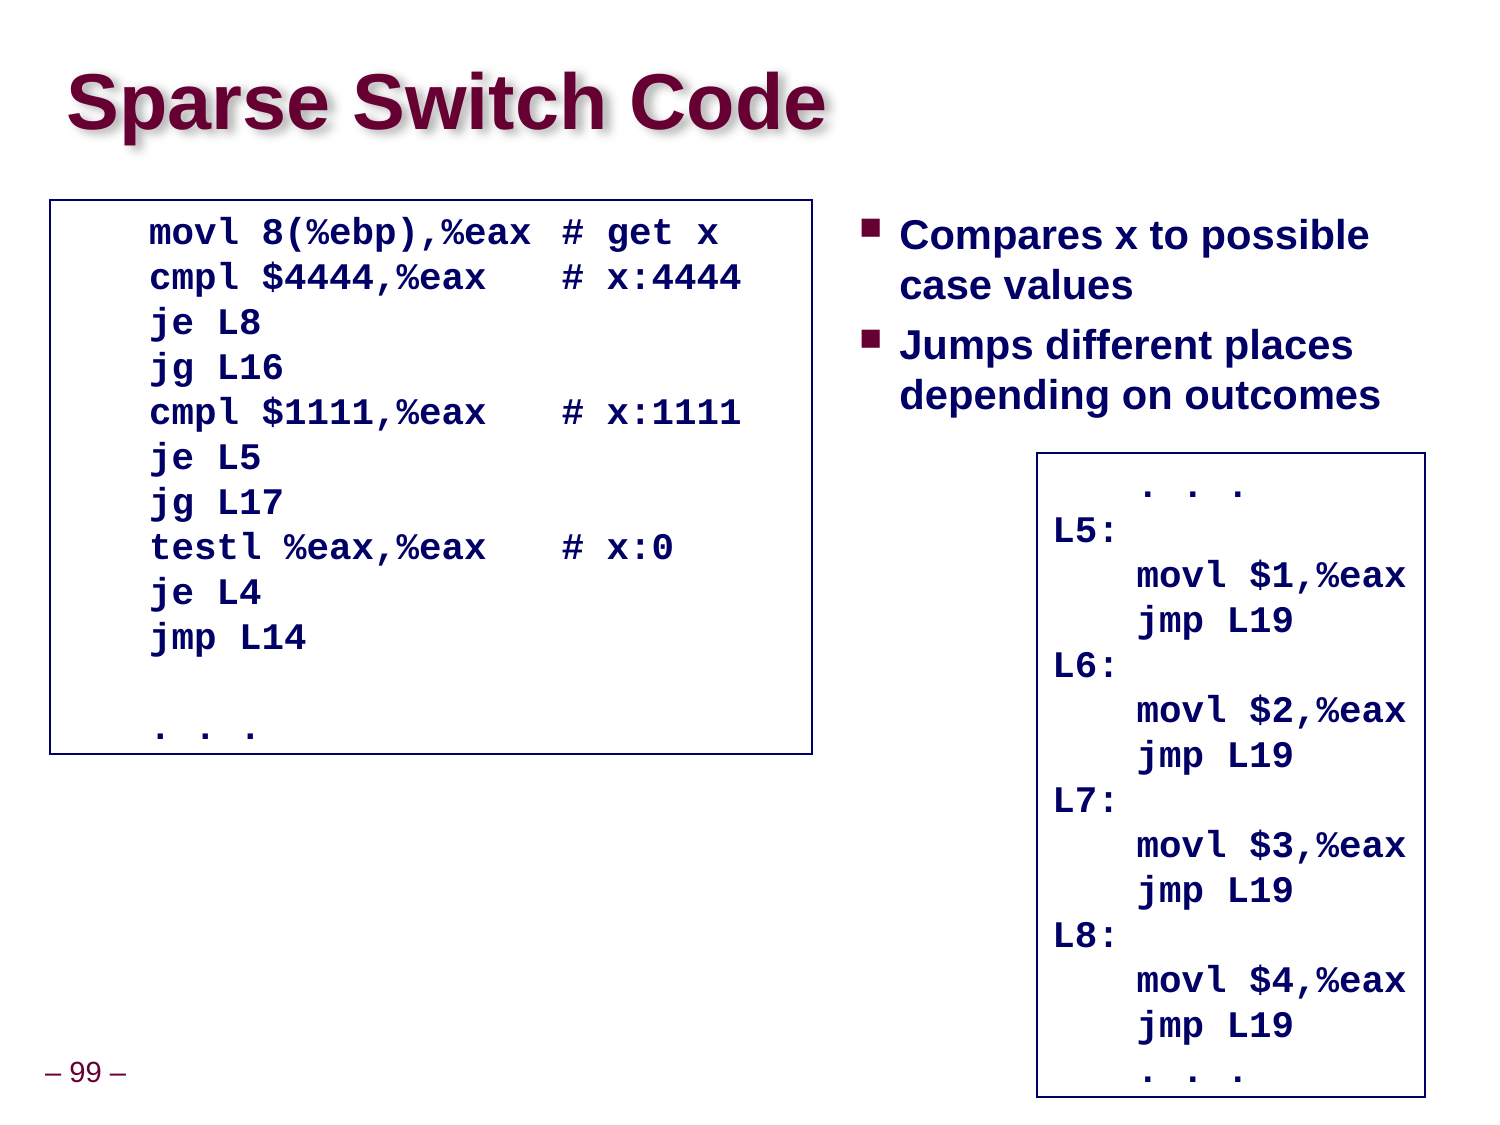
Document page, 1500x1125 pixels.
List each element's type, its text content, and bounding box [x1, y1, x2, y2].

list Compares x to possible case values Jumps different places depending on outcomes [762, 199, 1411, 1058]
title Sparse Switch Code [66, 40, 1497, 169]
text_box . . . L5: movl $1,%eax jmp L19 L6: movl $2,%eax jmp L19 L7: movl $3,%eax jmp L19 L8: movl $4,%eax jmp L19 . . . [1037, 452, 1425, 1098]
text_box movl 8(%ebp),%eax # get x cmpl $4444,%eax # x:4444 je L8 jg L16 cmpl $1111,%eax # x:1111 je L5 jg L17 testl %eax,%eax # x:0 je L4 jmp L14 . . . [49, 199, 813, 755]
